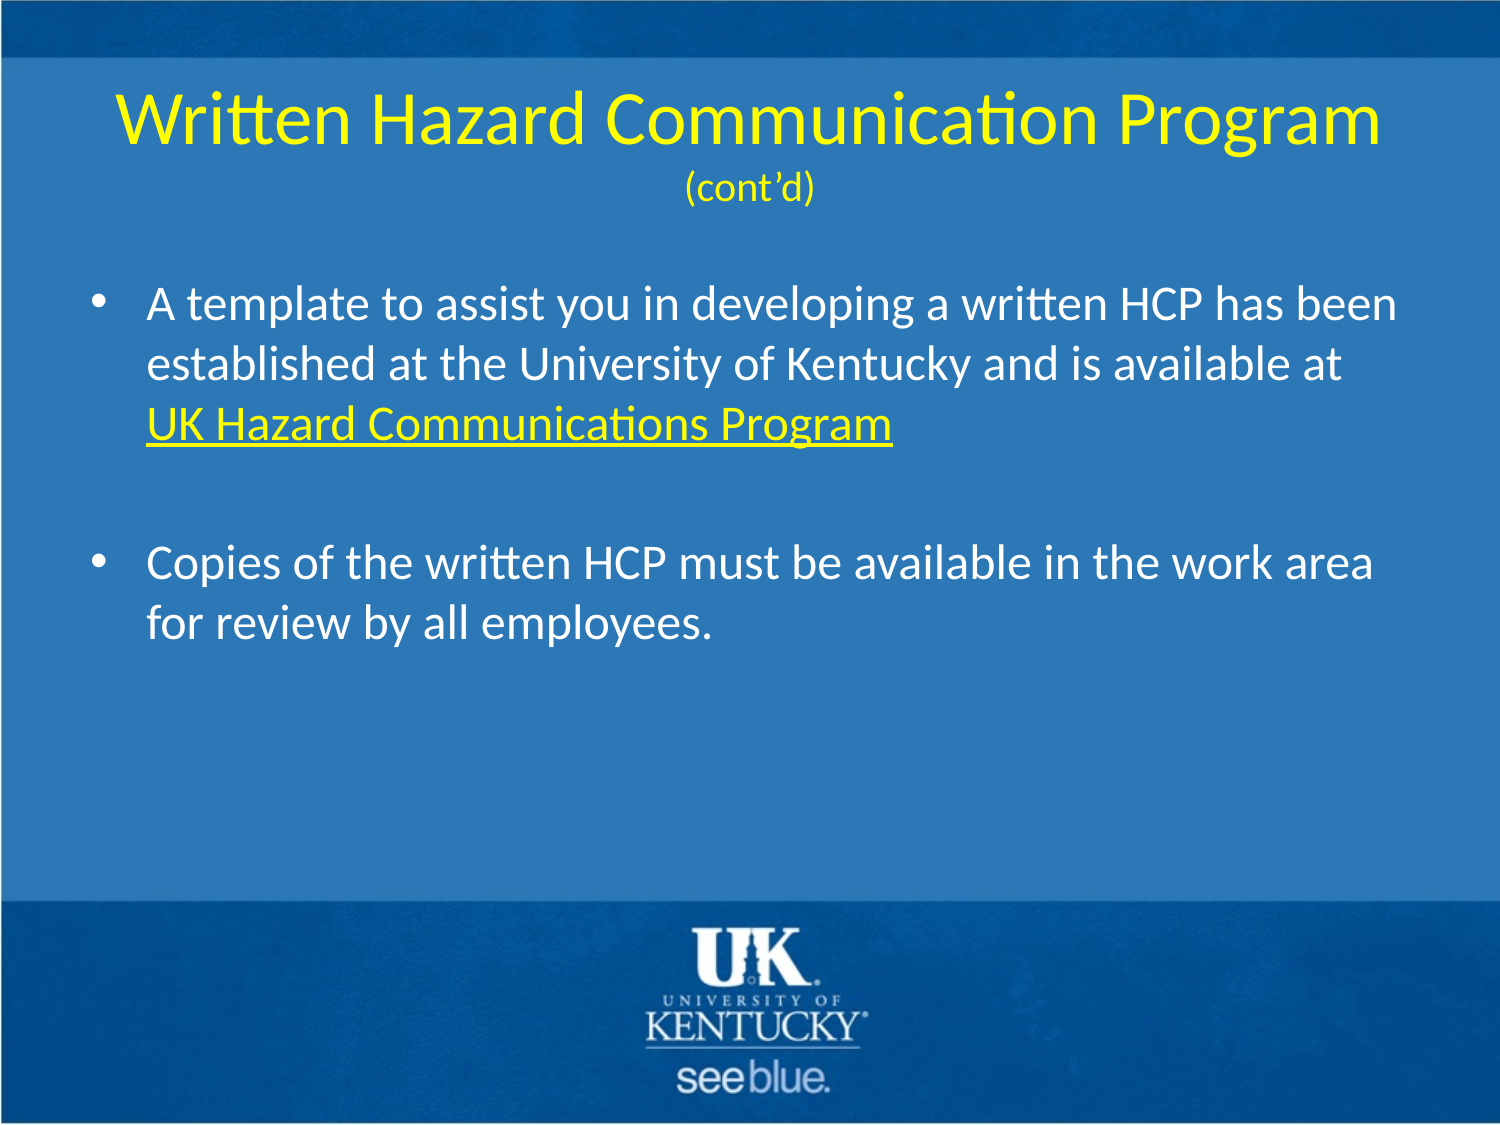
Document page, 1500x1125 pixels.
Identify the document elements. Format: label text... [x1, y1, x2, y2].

picture [0, 0, 1500, 1125]
title Written Hazard Communication Program (cont’d) [75, 45, 1425, 233]
list A template to assist you in developing a written HCP has been established at the University of Kentucky and is available at UK Hazard Communications Program Copies of the written HCP must be available in the work area for review by all employees. [75, 262, 1425, 1005]
